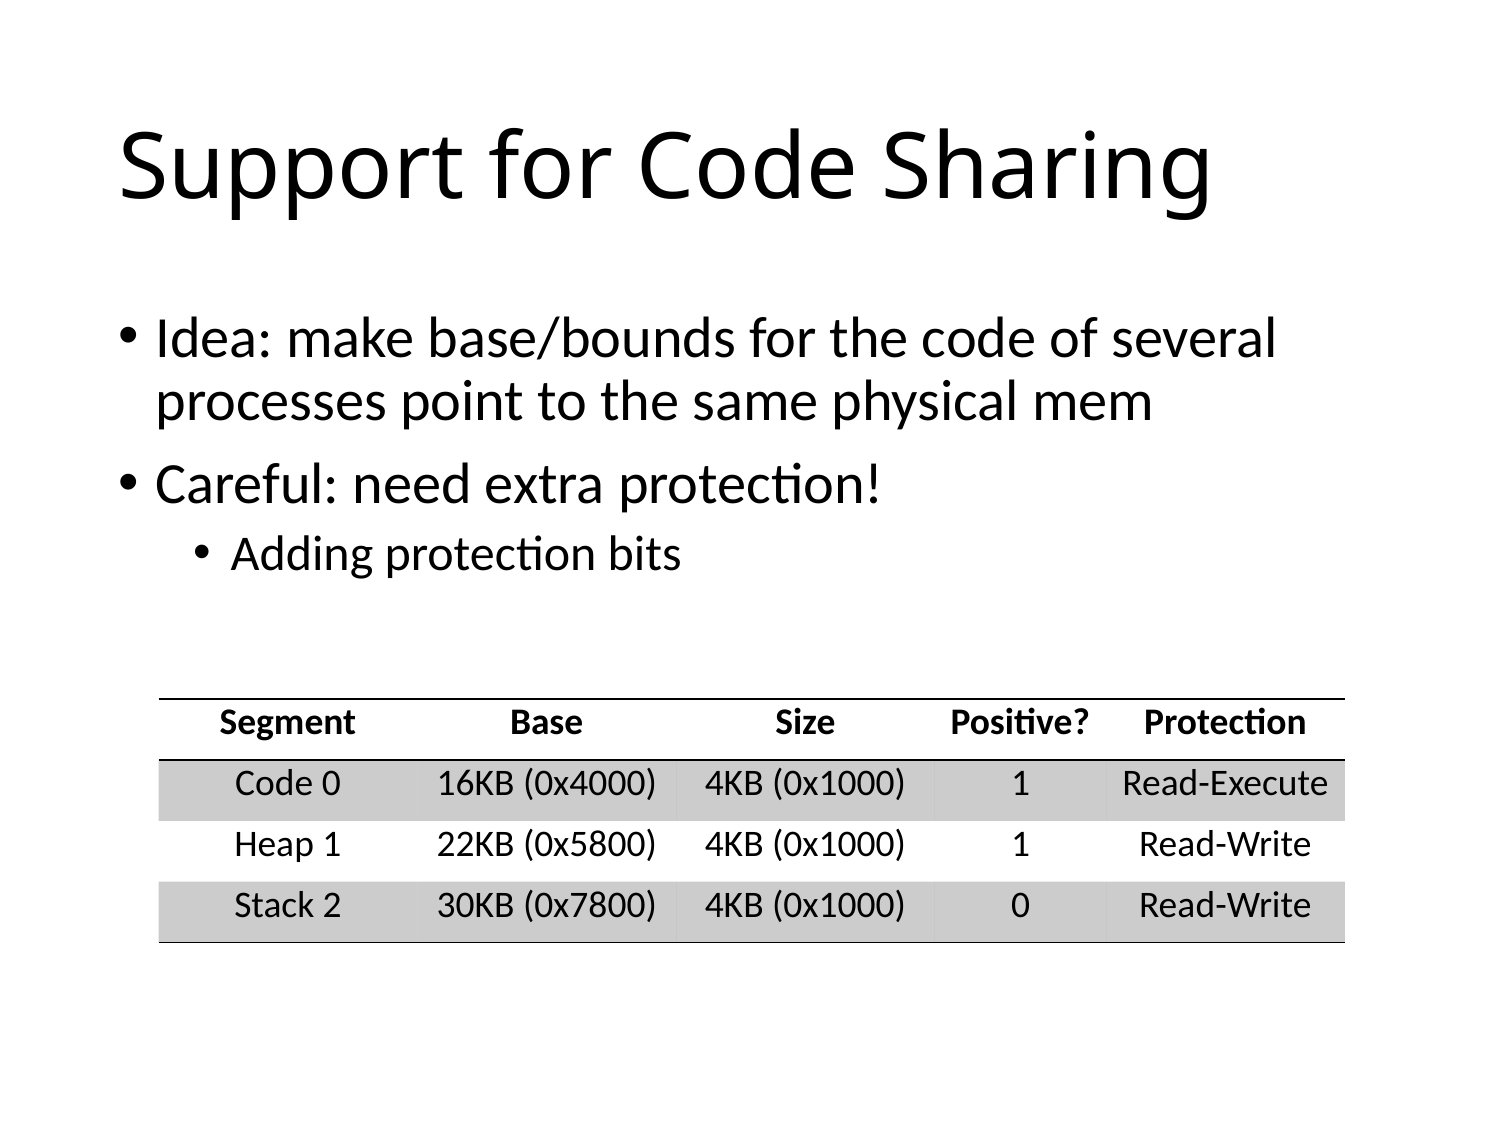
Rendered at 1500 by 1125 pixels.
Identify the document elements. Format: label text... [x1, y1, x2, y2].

table_cell 1 [935, 821, 1106, 882]
list Idea: make base/bounds for the code of several processes point to the same physical mem Careful: need extra protection! Adding protection bits [103, 299, 1397, 1014]
table_header Base [417, 700, 676, 759]
table_cell Code 0 [159, 761, 417, 821]
table_cell 4KB (0x1000) [676, 882, 935, 942]
table_cell 4KB (0x1000) [676, 821, 935, 882]
table_cell Heap 1 [159, 821, 417, 882]
table_cell Stack 2 [159, 882, 417, 942]
table_cell Read-Execute [1106, 761, 1345, 821]
table_cell 4KB (0x1000) [676, 761, 935, 821]
table_header Segment [159, 700, 417, 759]
title Support for Code Sharing [103, 59, 1397, 278]
table_cell Read-Write [1106, 882, 1345, 942]
table_header Protection [1106, 700, 1345, 759]
table_cell 22KB (0x5800) [417, 821, 676, 882]
table_cell Read-Write [1106, 821, 1345, 882]
table_cell 0 [935, 882, 1106, 942]
table_header Positive? [935, 700, 1106, 759]
table_cell 16KB (0x4000) [417, 761, 676, 821]
table_cell 30KB (0x7800) [417, 882, 676, 942]
table_header Size [676, 700, 935, 759]
table_cell 1 [935, 761, 1106, 821]
